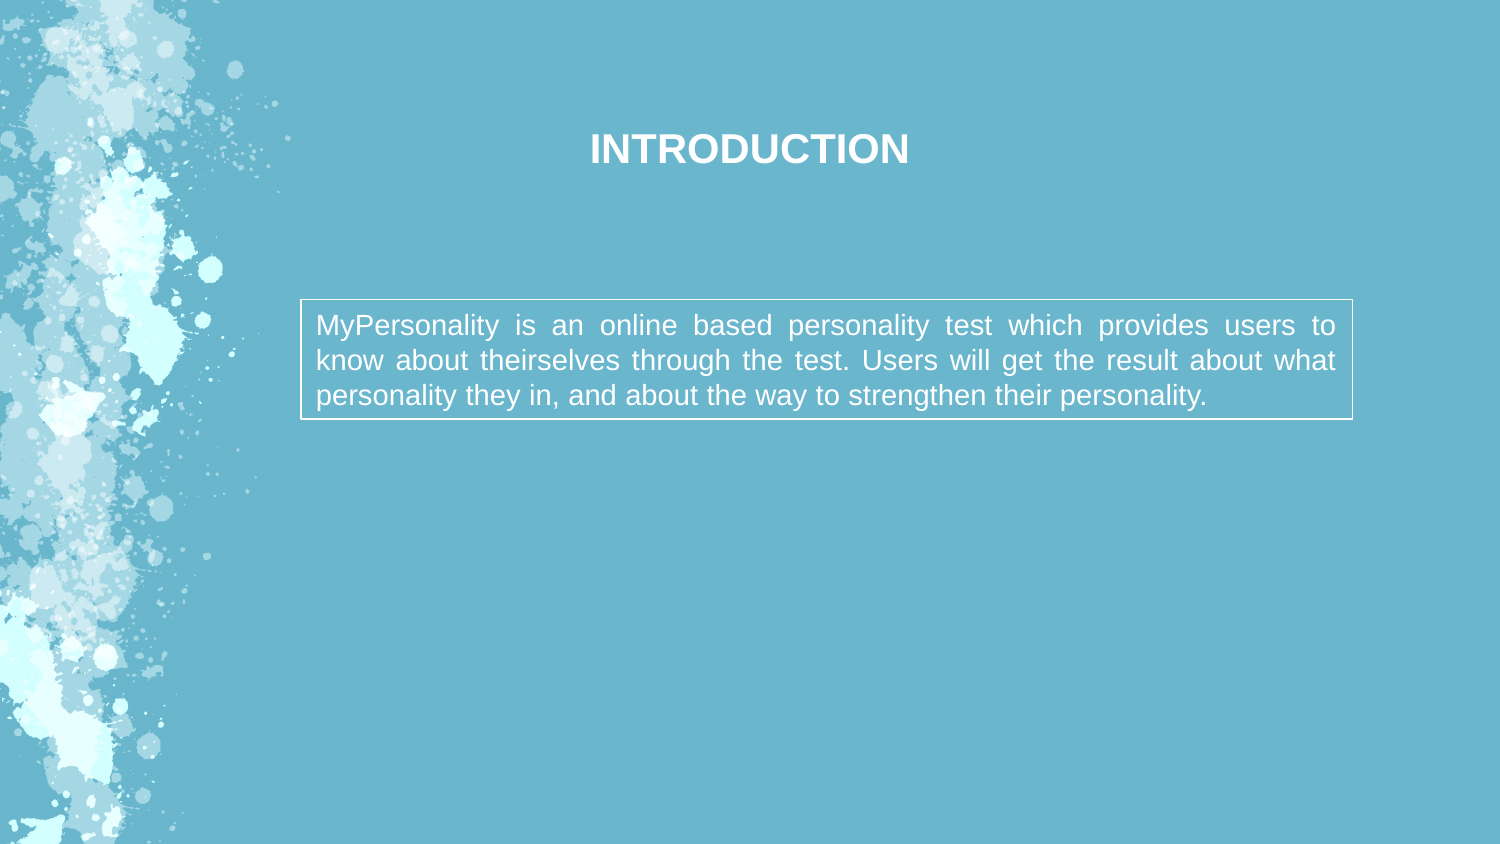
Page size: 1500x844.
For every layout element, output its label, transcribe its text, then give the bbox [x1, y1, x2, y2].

picture [0, 0, 1500, 844]
text_box INTRODUCTION [572, 114, 928, 180]
text_box MyPersonality is an online based personality test which provides users to know about theirselves through the test. Users will get the result about what personality they in, and about the way to strengthen their personality. [301, 299, 1353, 419]
